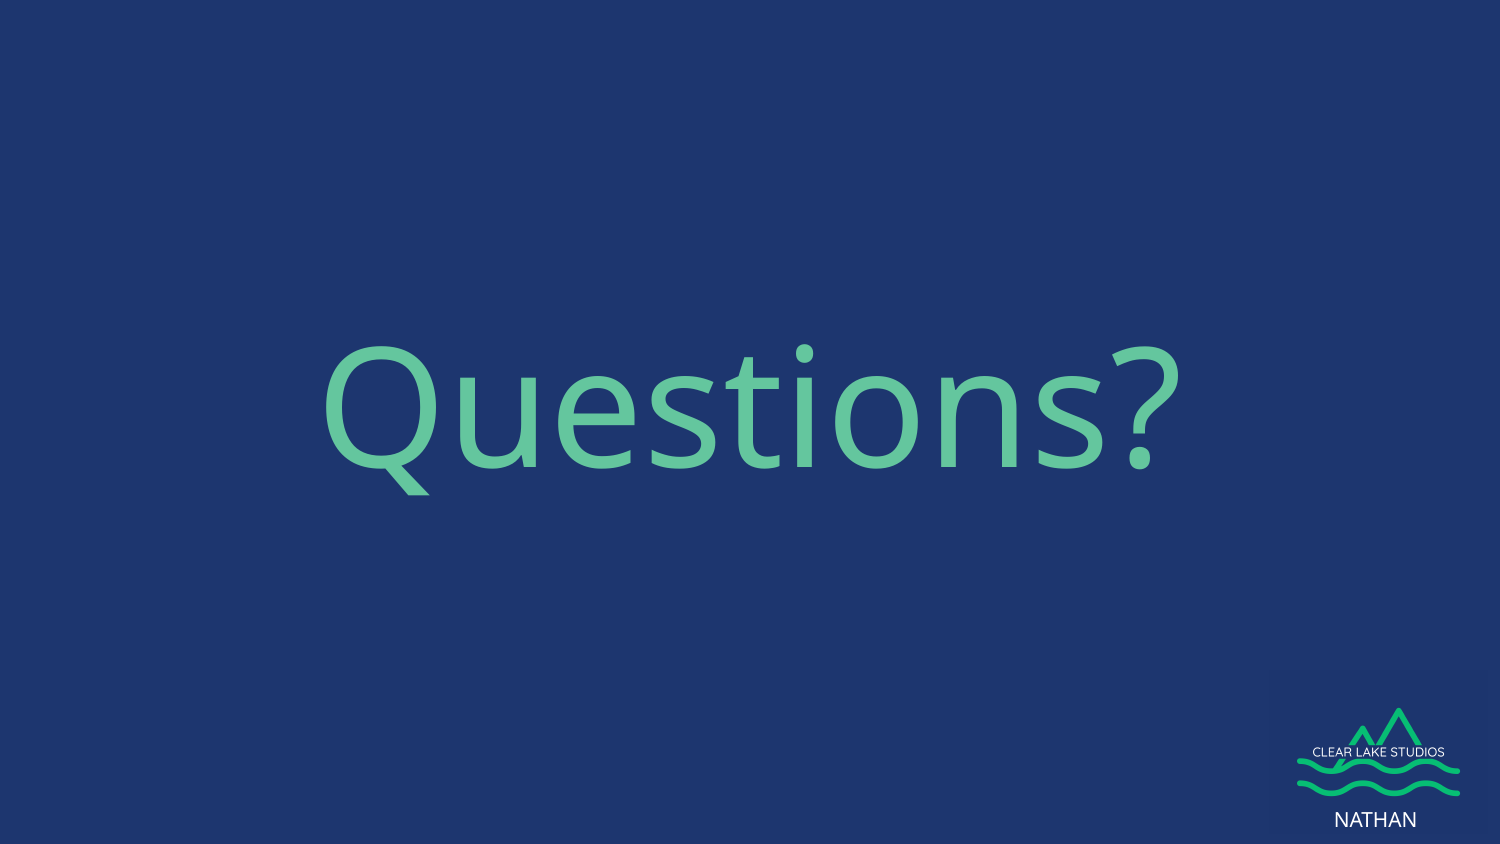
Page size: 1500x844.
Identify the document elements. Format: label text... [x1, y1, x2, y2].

title Questions? [51, 205, 1449, 517]
picture [1269, 669, 1488, 834]
